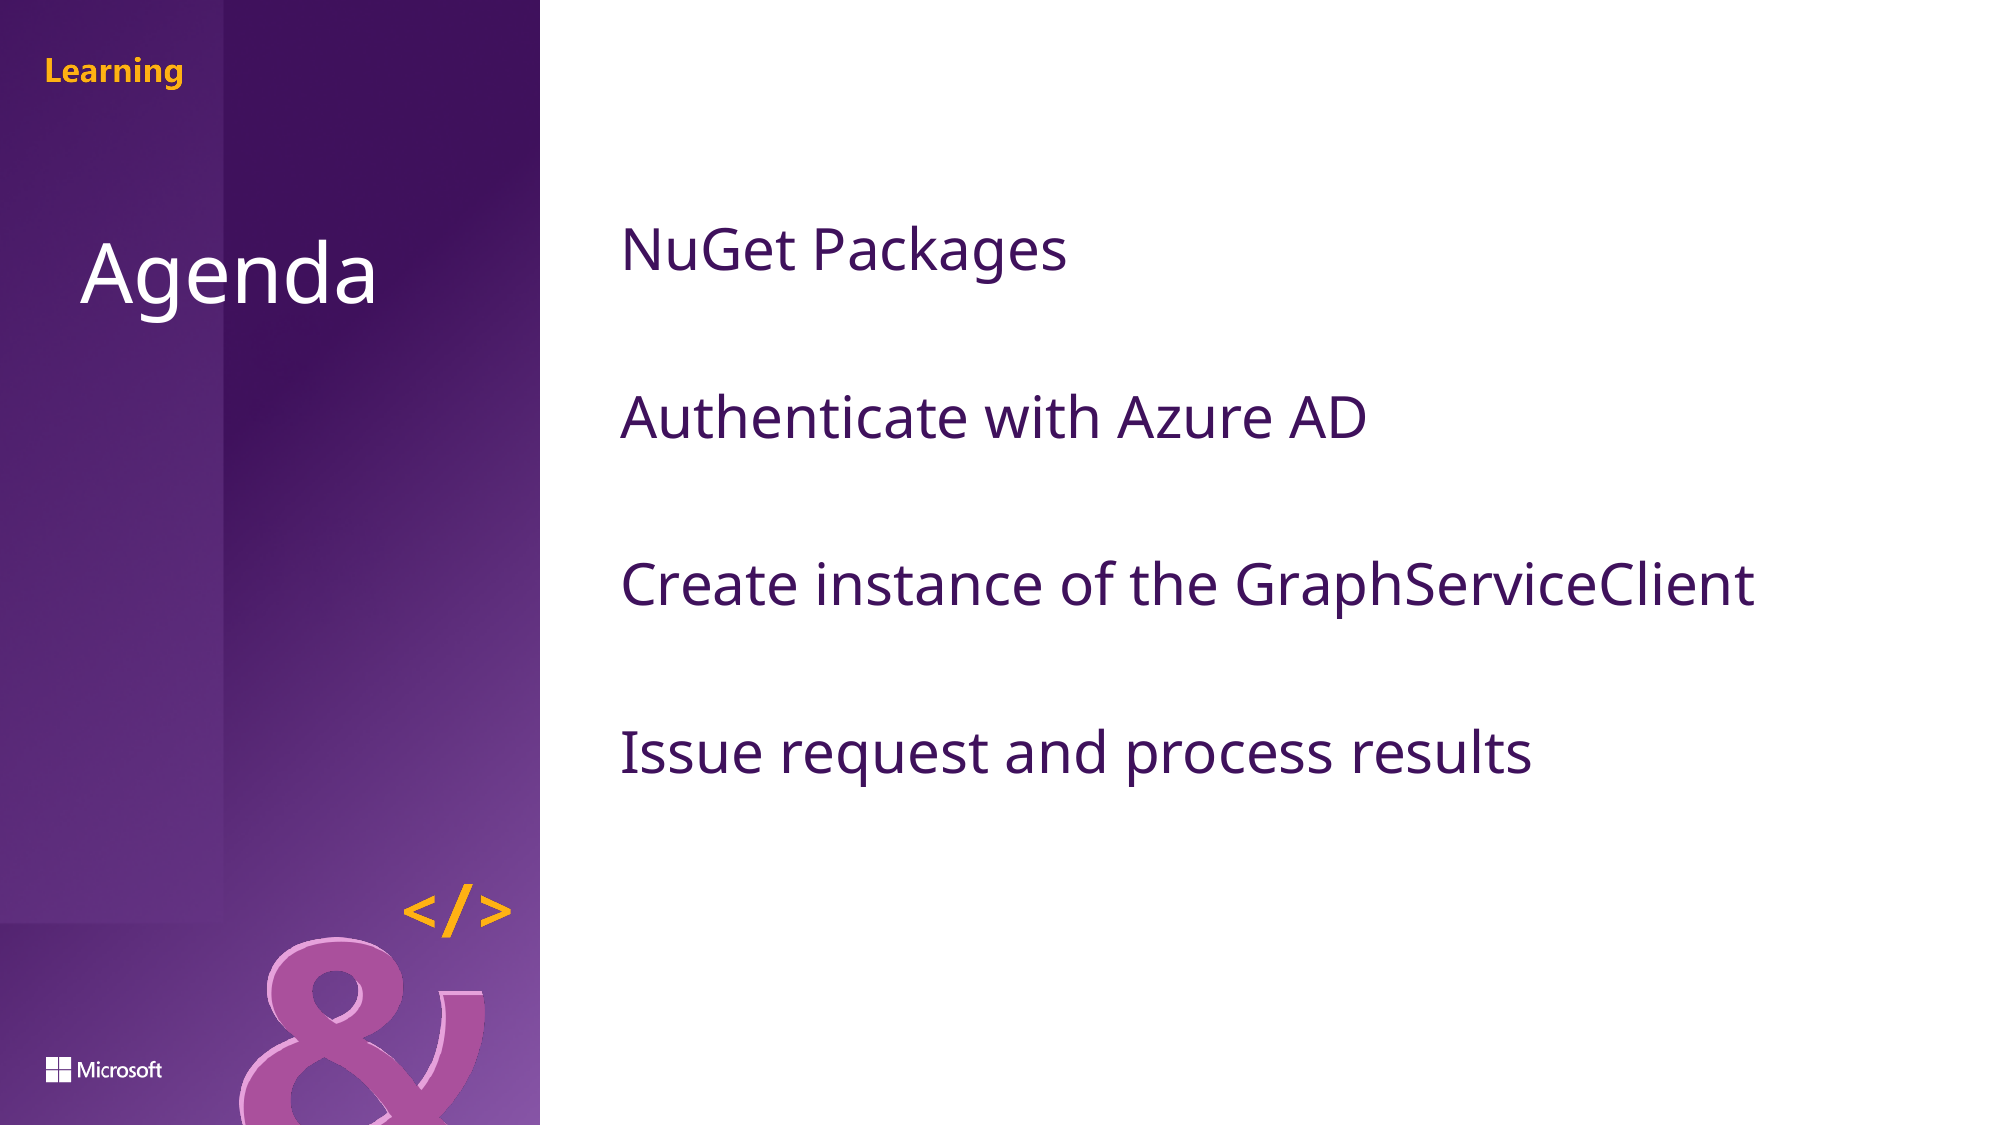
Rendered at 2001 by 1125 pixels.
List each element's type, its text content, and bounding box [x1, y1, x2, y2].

picture [0, 0, 540, 1125]
list NuGet Packages Authenticate with Azure AD Create instance of the GraphServiceClient Issue request and process results [605, 212, 1954, 1058]
